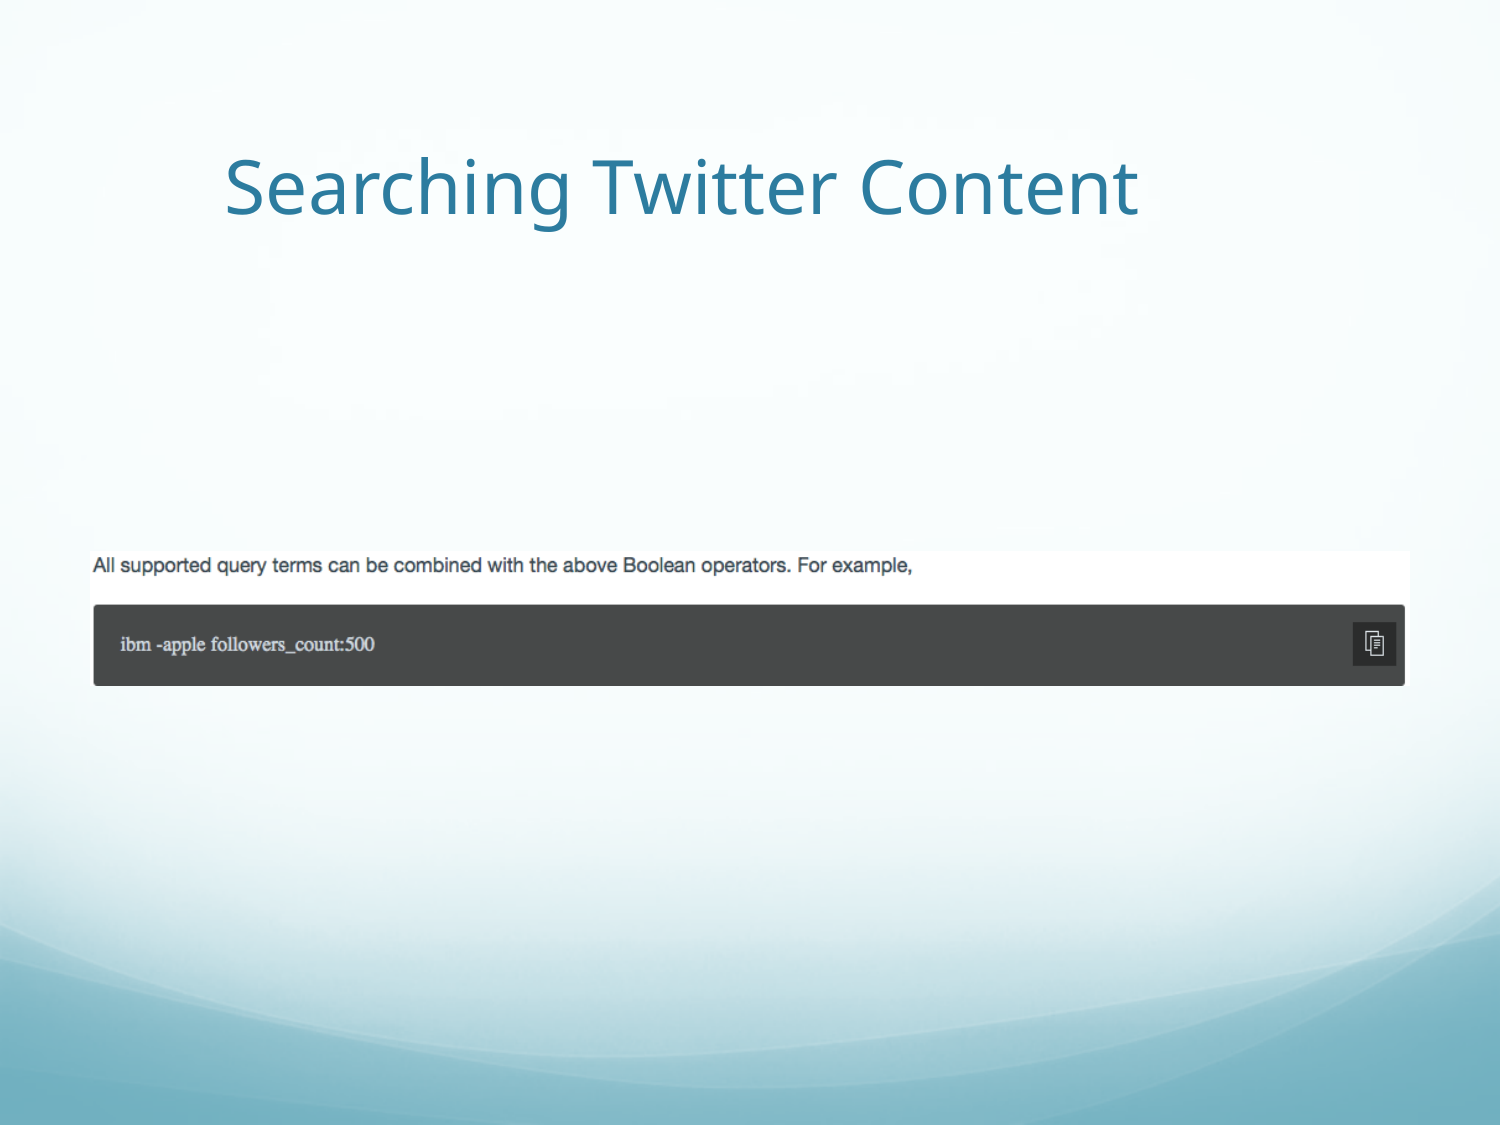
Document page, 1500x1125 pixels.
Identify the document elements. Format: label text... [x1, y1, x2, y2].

title Searching Twitter Content [90, 17, 1410, 237]
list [89, 261, 1410, 976]
